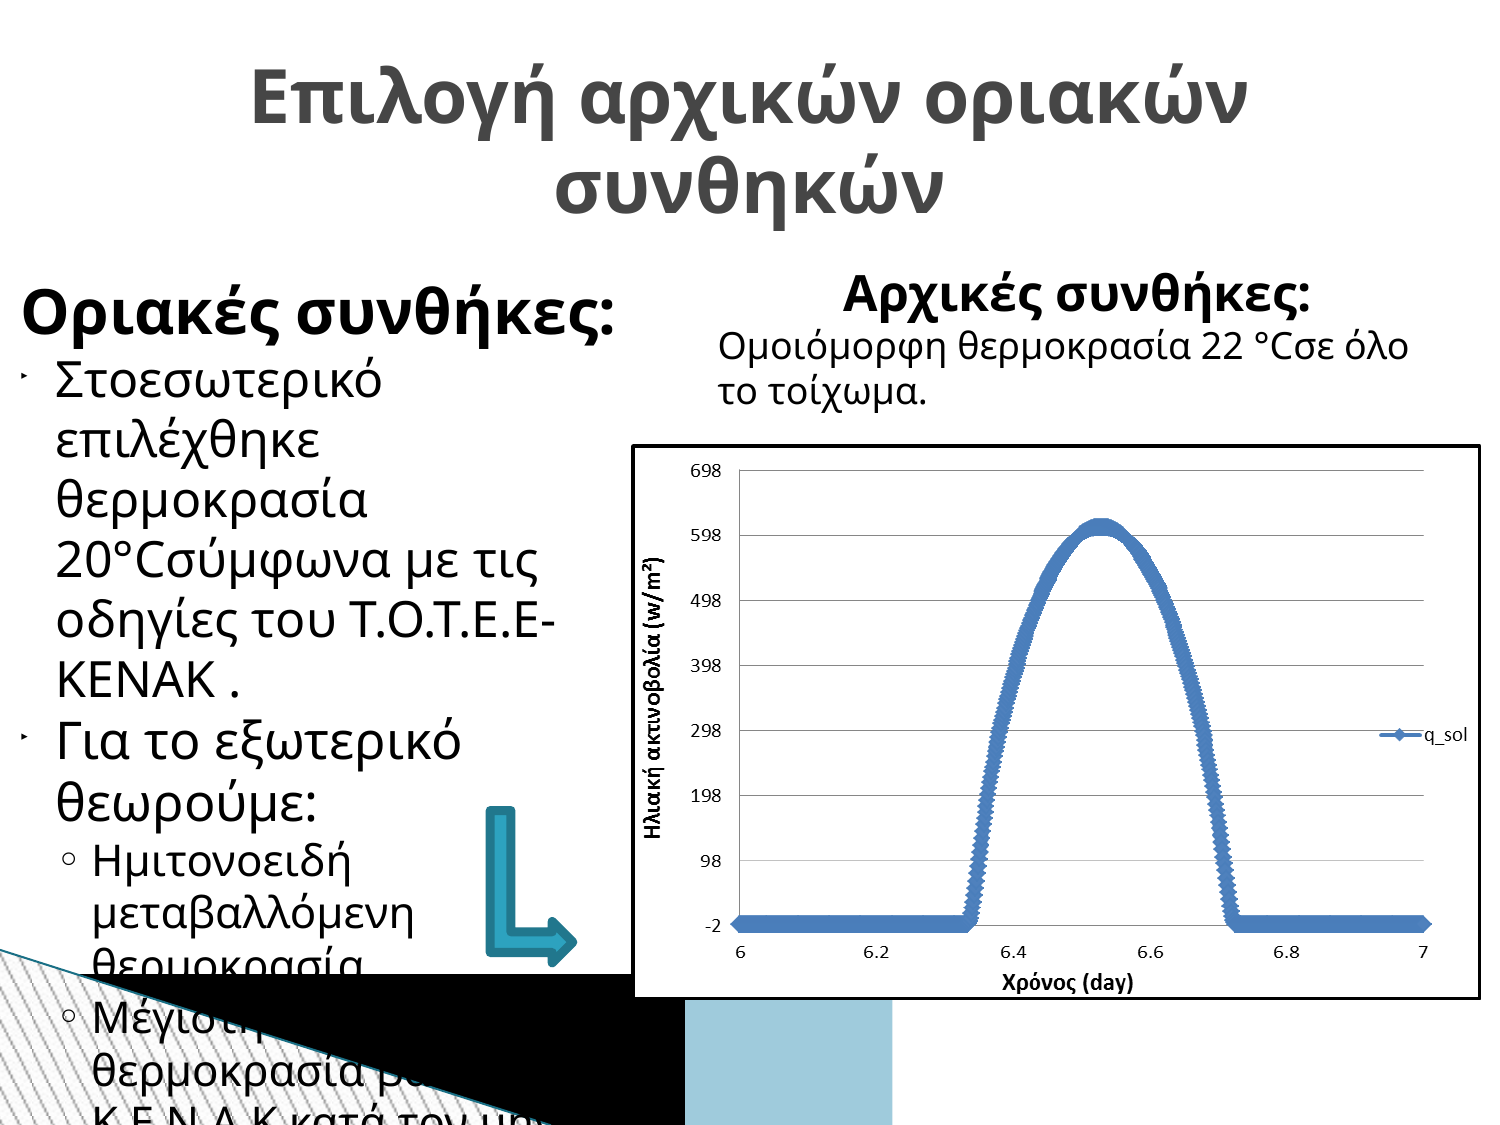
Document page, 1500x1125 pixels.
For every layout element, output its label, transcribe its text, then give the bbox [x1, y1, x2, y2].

picture [631, 444, 1482, 1000]
picture [0, 952, 543, 1125]
text_box Επιλογή αρχικών οριακών συνθηκών [75, 45, 1425, 233]
text_box [490, 810, 573, 963]
text_box Αρχικές συνθήκες: Ομοιόμορφη θερμοκρασία 22 °Cσε όλο το τοίχωμα. [702, 254, 1453, 375]
text_box Οριακές συνθήκες: Στοεσωτερικό επιλέχθηκε θερμοκρασία 20°Cσύμφωνα με τις οδηγίες του Τ.Ο.Τ.Ε.Ε-ΚΕΝΑΚ . Για το εξωτερικό θεωρούμε: Ημιτονοειδή μεταβαλλόμενη θερμοκρασία Μέγιστη-Ελάχιστη θερμοκρασία βάση Κ.Ε.Ν.Α.Κ κατά τον μήνα Ιανουάριο Πρόσπτωση ηλιακής ακτινοβολίας για καθαρό ουρανό [5, 219, 632, 963]
